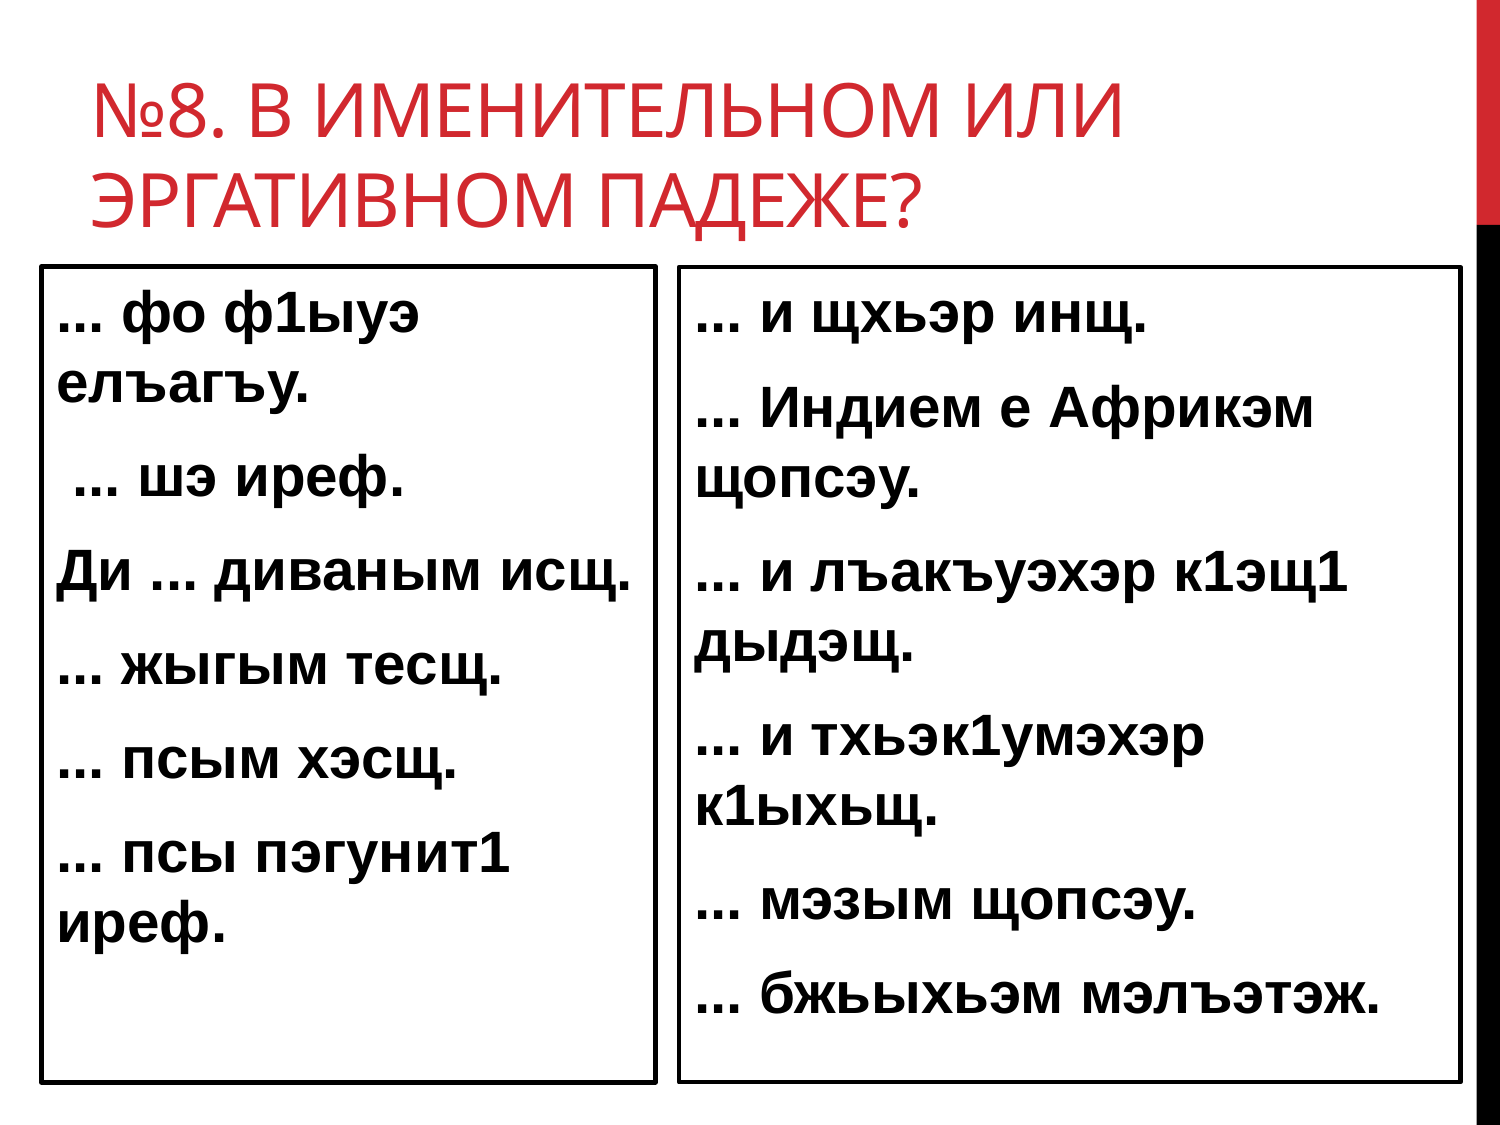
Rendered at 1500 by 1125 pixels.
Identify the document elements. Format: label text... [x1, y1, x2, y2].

text_box ... и щхьэр инщ. ... Индием е Африкэм щопсэу. ... и лъакъуэхэр к1эщ1 дыдэщ. ... и тхьэк1умэхэр к1ыхьщ. ... мэзым щопсэу. ... бжьыхьэм мэлъэтэж. [677, 265, 1463, 1084]
list ... фо ф1ыуэ елъагъу. ... шэ иреф. Ди ... диваным исщ. ... жыгым тесщ. ... псым хэсщ. ... псы пэгунит1 иреф. [39, 264, 658, 1085]
title №8. В именительном или эргативном падеже? [75, 25, 1461, 250]
